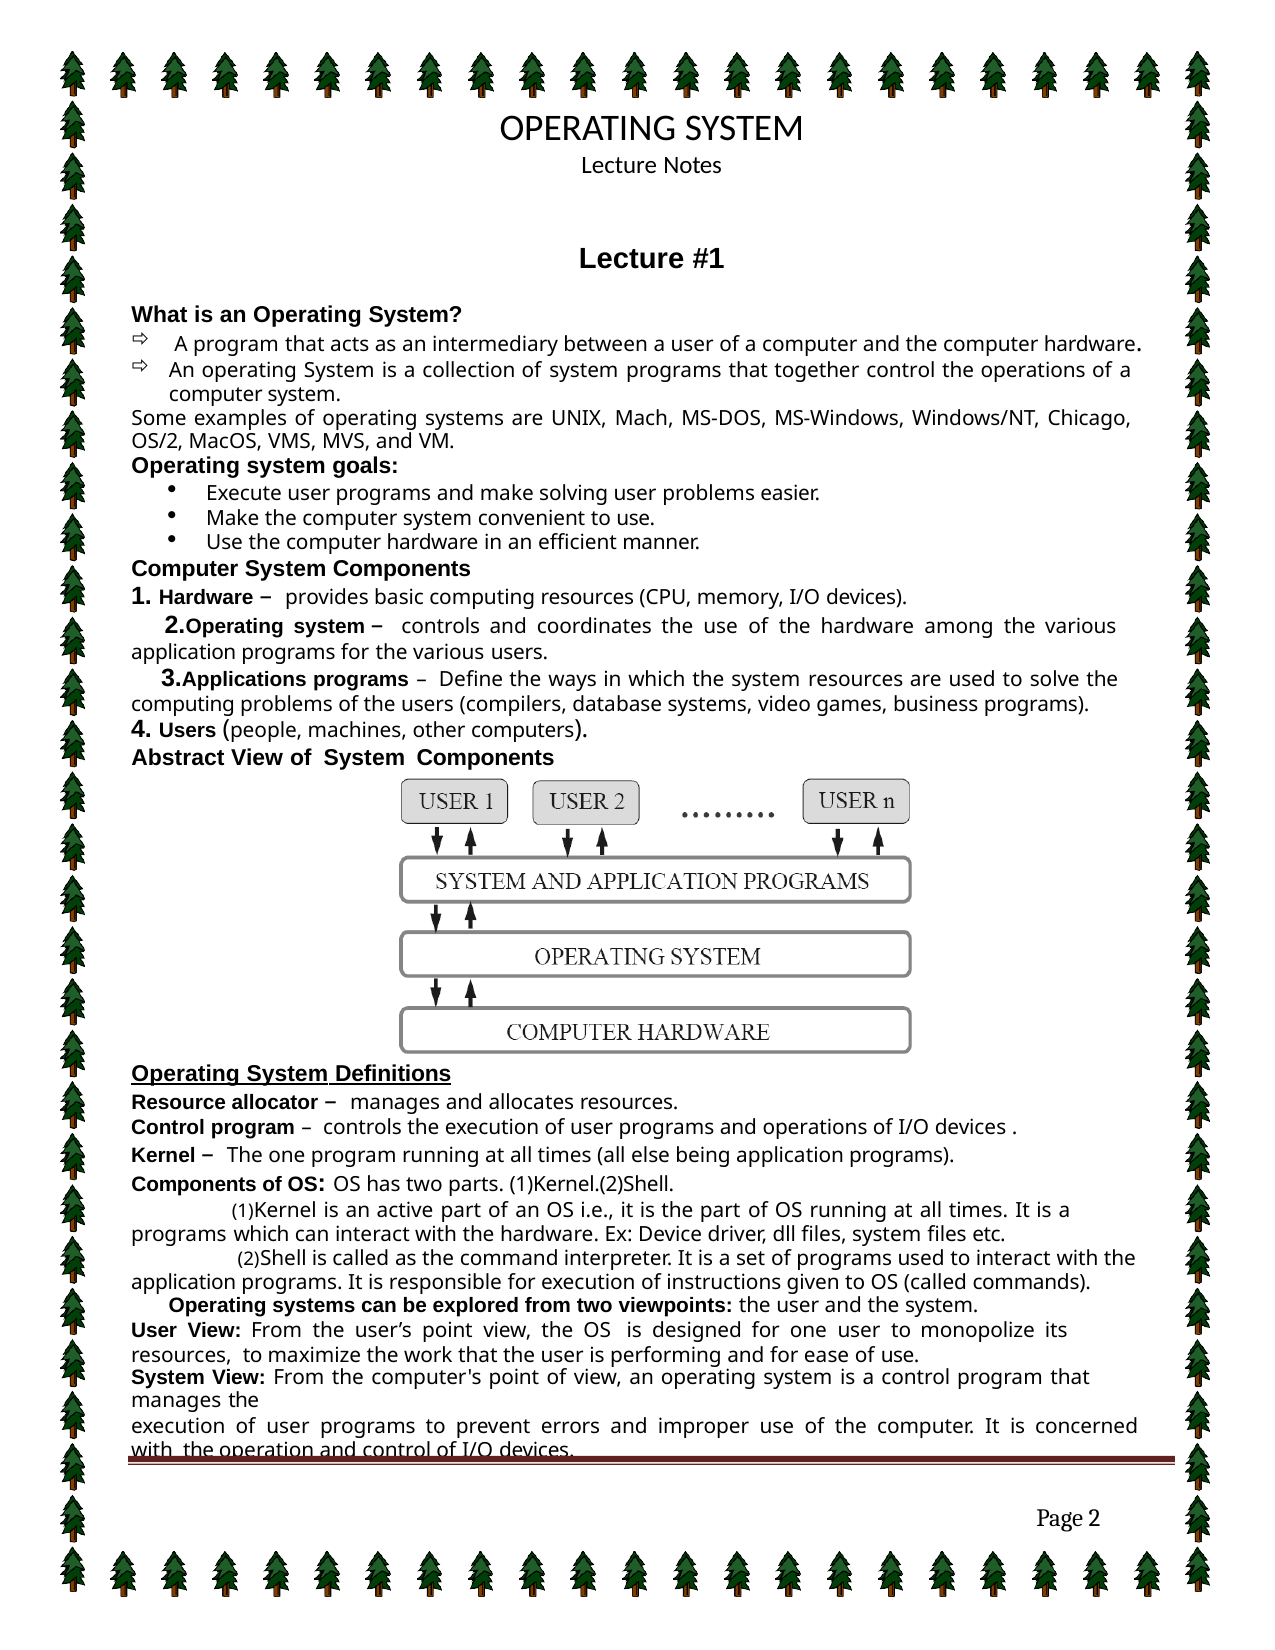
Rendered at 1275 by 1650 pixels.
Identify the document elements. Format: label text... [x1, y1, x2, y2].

picture [314, 51, 340, 98]
picture [775, 51, 801, 98]
picture [1082, 1551, 1109, 1598]
picture [621, 51, 648, 98]
picture [878, 51, 904, 98]
picture [570, 51, 596, 98]
picture [826, 1551, 852, 1598]
picture [724, 1551, 750, 1598]
picture [60, 51, 85, 1593]
picture [263, 1551, 289, 1598]
picture [110, 51, 136, 98]
picture [416, 1551, 442, 1598]
picture [775, 1551, 801, 1598]
picture [929, 1551, 955, 1598]
picture [161, 51, 187, 98]
picture [314, 1551, 340, 1598]
picture [1185, 51, 1210, 1593]
picture [519, 51, 545, 98]
picture [621, 1551, 647, 1598]
picture [1134, 51, 1160, 98]
picture [365, 51, 391, 98]
picture [878, 1551, 904, 1598]
text_box Operating System Definitions Resource allocator – manages and allocates resources. Control program – controls the execution of user programs and operations of I/O devices . Kernel – The one program running at all times (all else being application programs). Components of OS: OS has two parts. (1)Kernel.(2)Shell. Kernel is an active part of an OS i.e., it is the part of OS running at all times. It is a programs which can interact with the hardware. Ex: Device driver, dll files, system files etc. Shell is called as the command interpreter. It is a set of programs used to interact with the application programs. It is responsible for execution of instructions given to OS (called commands). Operating systems can be explored from two viewpoints: the user and the system. User View: From the user’s point view, the OS is designed for one user to monopolize its resources, to maximize the work that the user is performing and for ease of use. System View: From the computer's point of view, an operating system is a control program that manages the execution of user programs to prevent errors and improper use of the computer. It is concerned with the operation and control of I/O devices. [128, 1056, 1175, 1455]
picture [929, 51, 955, 98]
picture [724, 51, 750, 98]
picture [467, 1551, 494, 1598]
picture [467, 51, 494, 98]
picture [1031, 1551, 1057, 1598]
picture [110, 1551, 136, 1598]
picture [1082, 51, 1109, 98]
text_box [128, 1455, 1175, 1465]
picture [673, 1551, 699, 1598]
picture [673, 51, 699, 98]
picture [161, 1551, 187, 1598]
picture [826, 51, 853, 98]
picture [1031, 51, 1058, 98]
picture [416, 51, 443, 98]
slide_number Page 2 [1020, 1500, 1115, 1650]
picture [980, 51, 1006, 98]
picture [980, 1551, 1006, 1598]
picture [212, 1551, 238, 1598]
text_box OPERATING SYSTEM Lecture Notes Lecture #1 What is an Operating System? A program that acts as an intermediary between a user of a computer and the computer hardware. An operating System is a collection of system programs that together control the operations of a computer system. Some examples of operating systems are UNIX, Mach, MS-DOS, MS-Windows, Windows/NT, Chicago, OS/2, MacOS, VMS, MVS, and VM. Operating system goals: Execute user programs and make solving user problems easier. Make the computer system convenient to use. Use the computer hardware in an efficient manner. Computer System Components Hardware – provides basic computing resources (CPU, memory, I/O devices). Operating system – controls and coordinates the use of the hardware among the various application programs for the various users. Applications programs – Define the ways in which the system resources are used to solve the computing problems of the users (compilers, database systems, video games, business programs). Users (people, machines, other computers). Abstract View of System Components [128, 100, 1175, 770]
picture [365, 1551, 391, 1598]
picture [263, 51, 289, 98]
picture [519, 1551, 545, 1598]
picture [570, 1551, 596, 1598]
picture [1134, 1551, 1160, 1598]
picture [212, 51, 238, 98]
picture [399, 778, 912, 1055]
